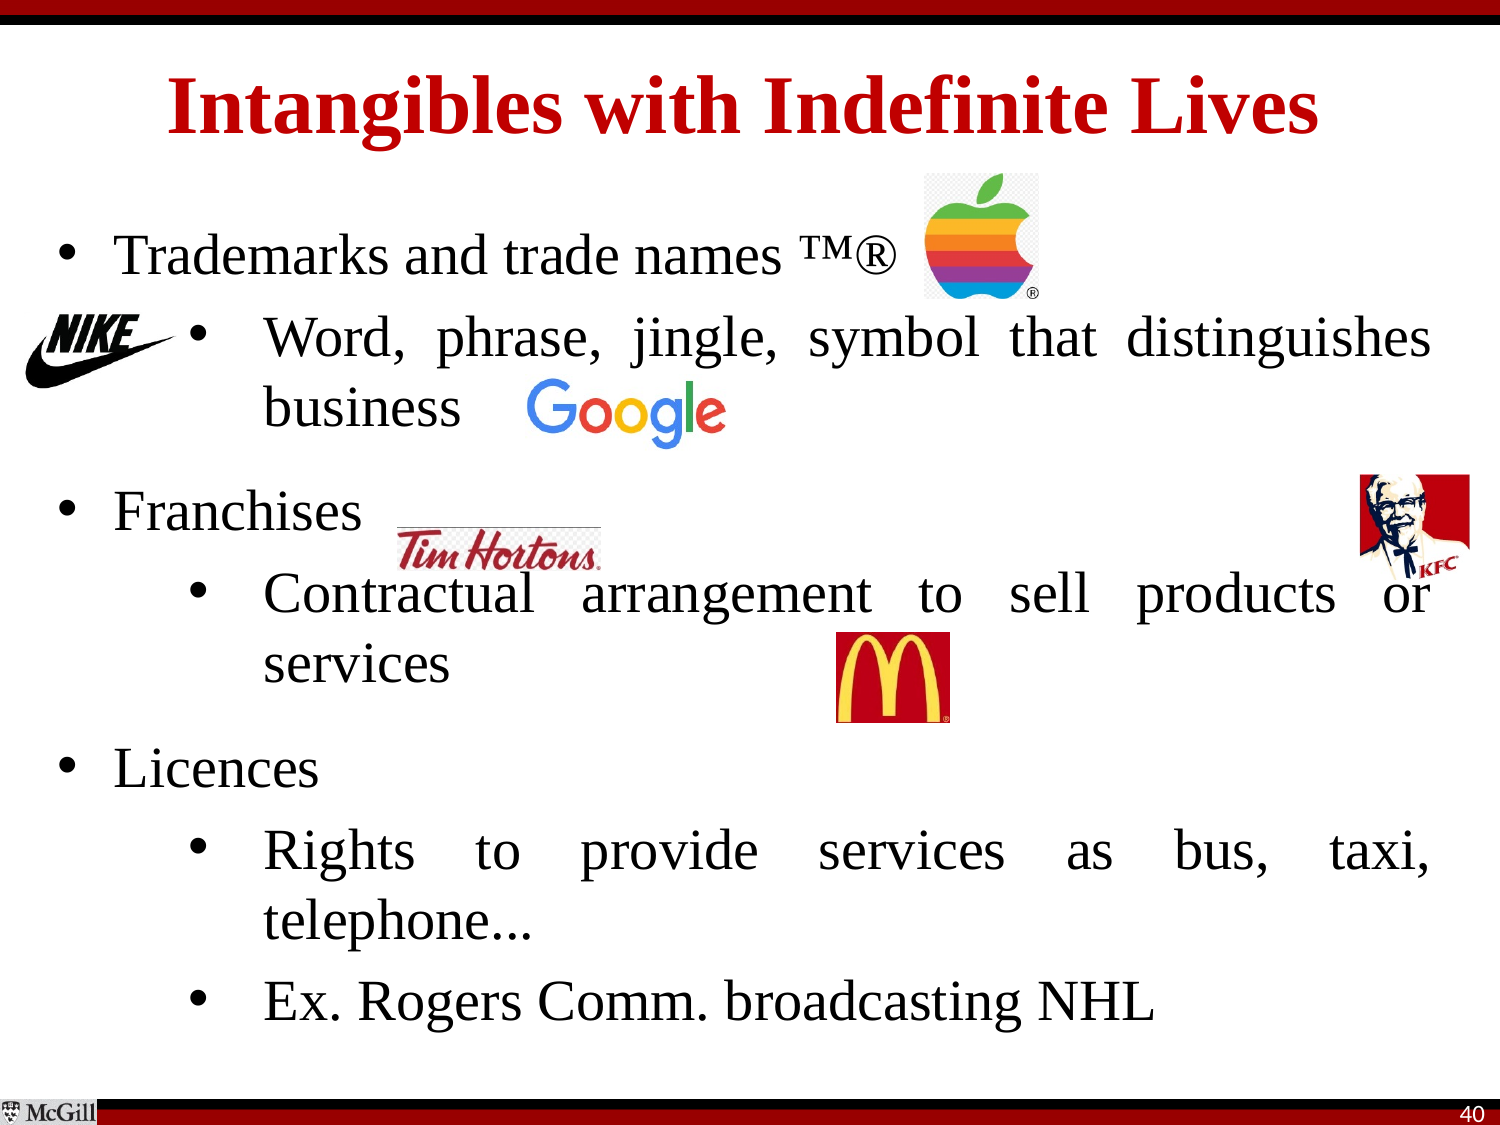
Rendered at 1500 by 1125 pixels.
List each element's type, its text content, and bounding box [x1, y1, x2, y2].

picture [0, 1099, 1149, 1125]
picture [397, 527, 601, 571]
picture [836, 632, 950, 724]
title Intangibles with Indefinite Lives [49, 24, 1438, 176]
slide_number 40 [1149, 1082, 1500, 1125]
text_box Trademarks and trade names ™® Word, phrase, jingle, symbol that distinguishes business Franchises Contractual arrangement to sell products or services Licences Rights to provide services as bus, taxi, telephone... Ex. Rogers Comm. broadcasting NHL [42, 208, 1447, 1000]
picture [24, 312, 177, 389]
picture [924, 173, 1039, 300]
picture [524, 374, 727, 451]
picture [1358, 474, 1470, 581]
picture [0, 0, 1500, 25]
